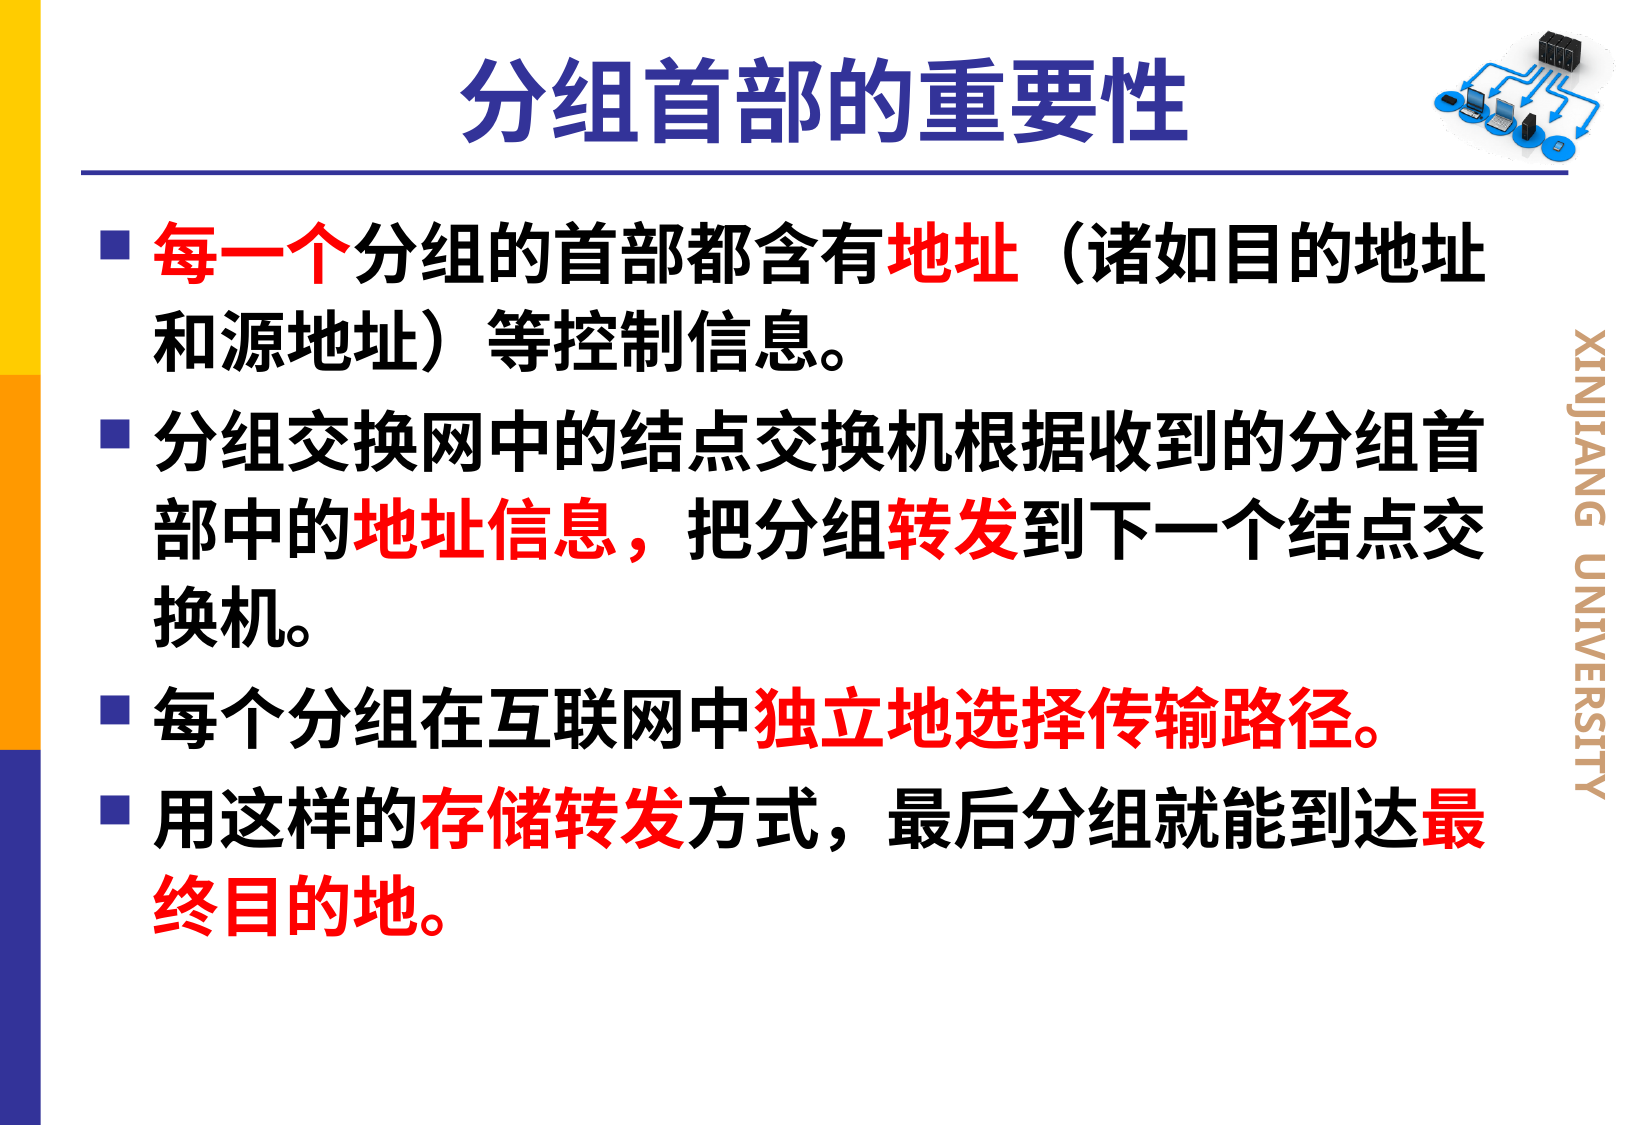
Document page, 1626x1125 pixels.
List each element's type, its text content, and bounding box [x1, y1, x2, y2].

title 分组首部的重要性 [81, 30, 1569, 161]
picture [1431, 30, 1616, 165]
list 每一个分组的首部都含有地址（诸如目的地址和源地址）等控制信息。 分组交换网中的结点交换机根据收到的分组首部中的地址信息，把分组转发到下一个结点交换机。 每个分组在互联网中独立地选择传输路径。 用这样的存储转发方式，最后分组就能到达最终目的地。 [81, 196, 1569, 1006]
